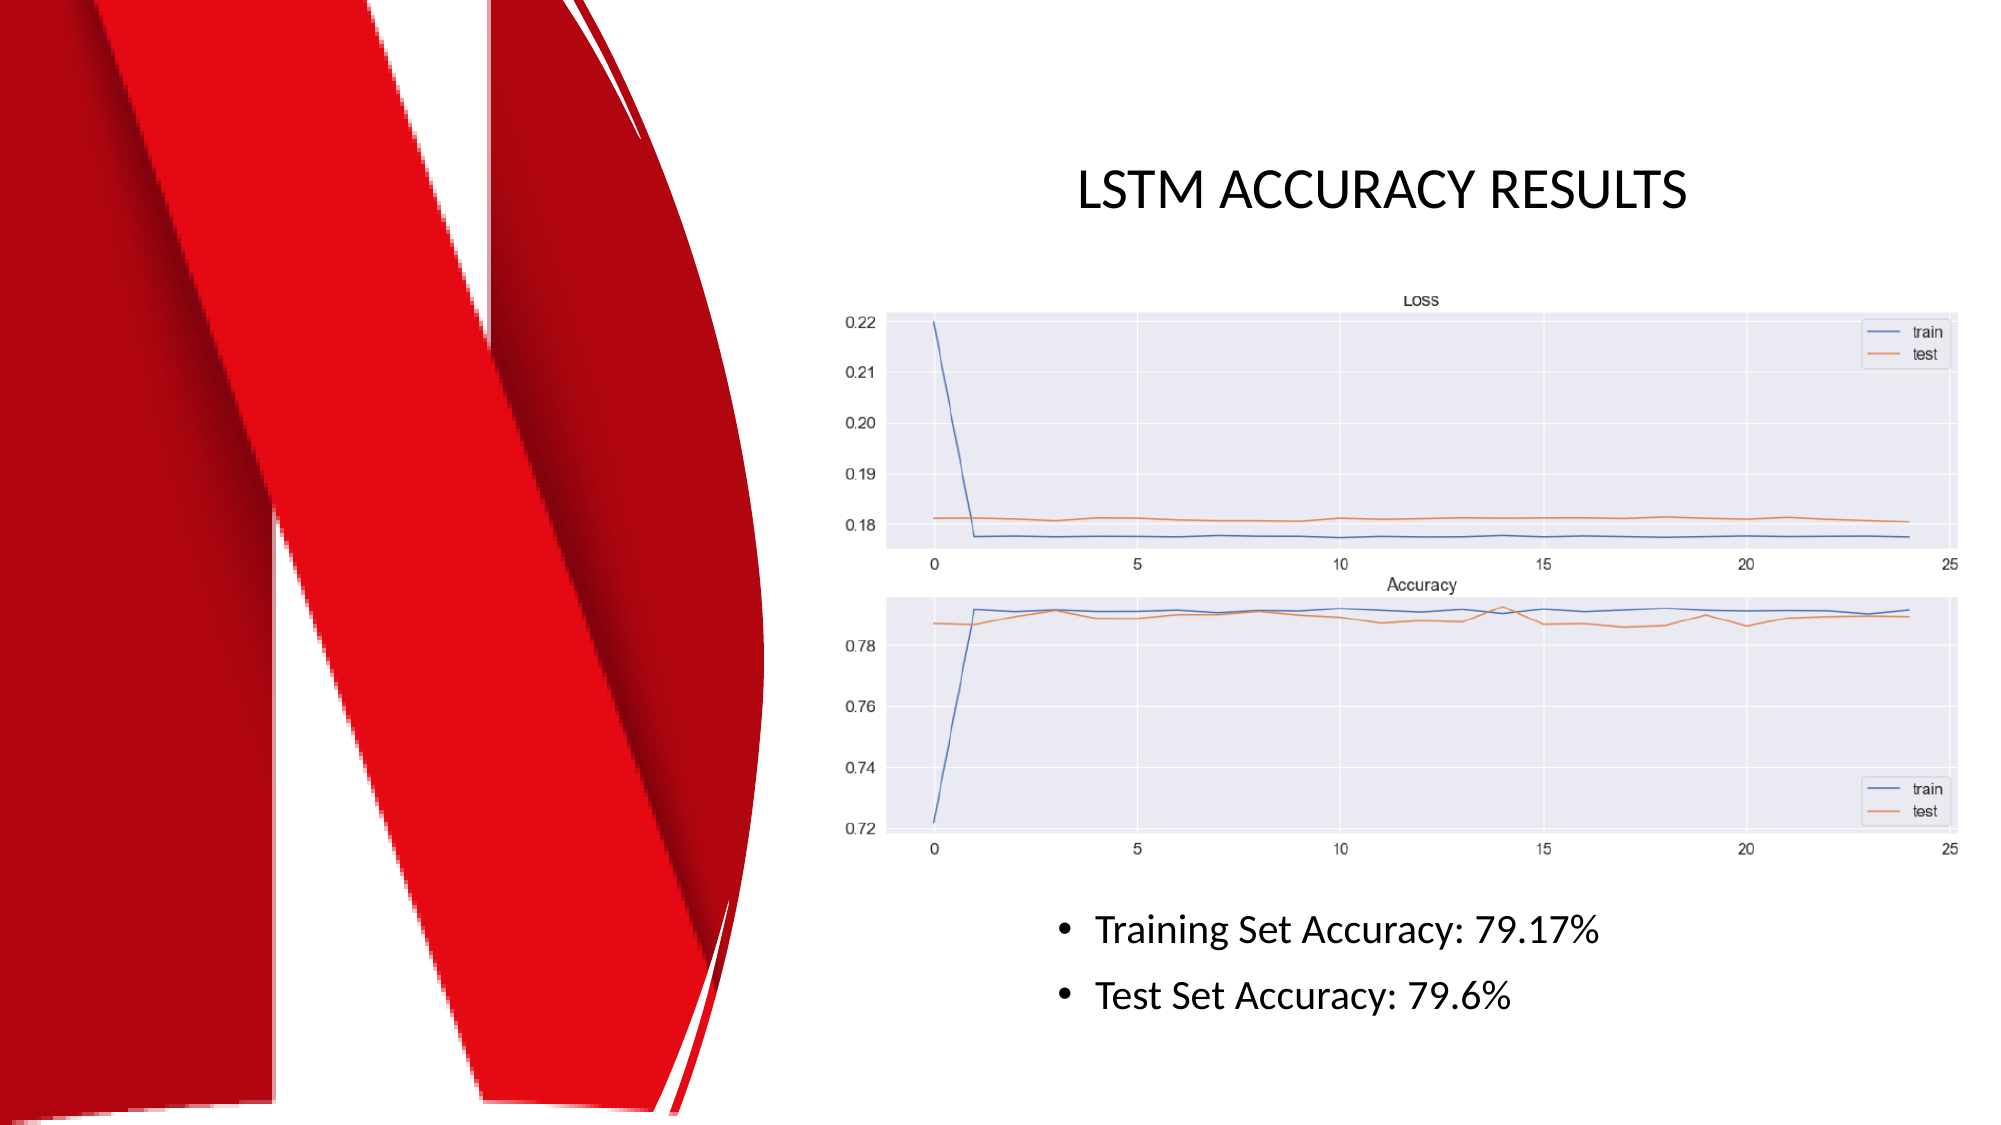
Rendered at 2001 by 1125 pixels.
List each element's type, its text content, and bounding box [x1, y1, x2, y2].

picture [833, 296, 1968, 867]
picture [0, 0, 764, 1125]
list Training Set Accuracy: 79.17% Test Set Accuracy: 79.6% [1042, 900, 1712, 1042]
text_box LSTM ACCURACY RESULTS [1062, 142, 1761, 228]
